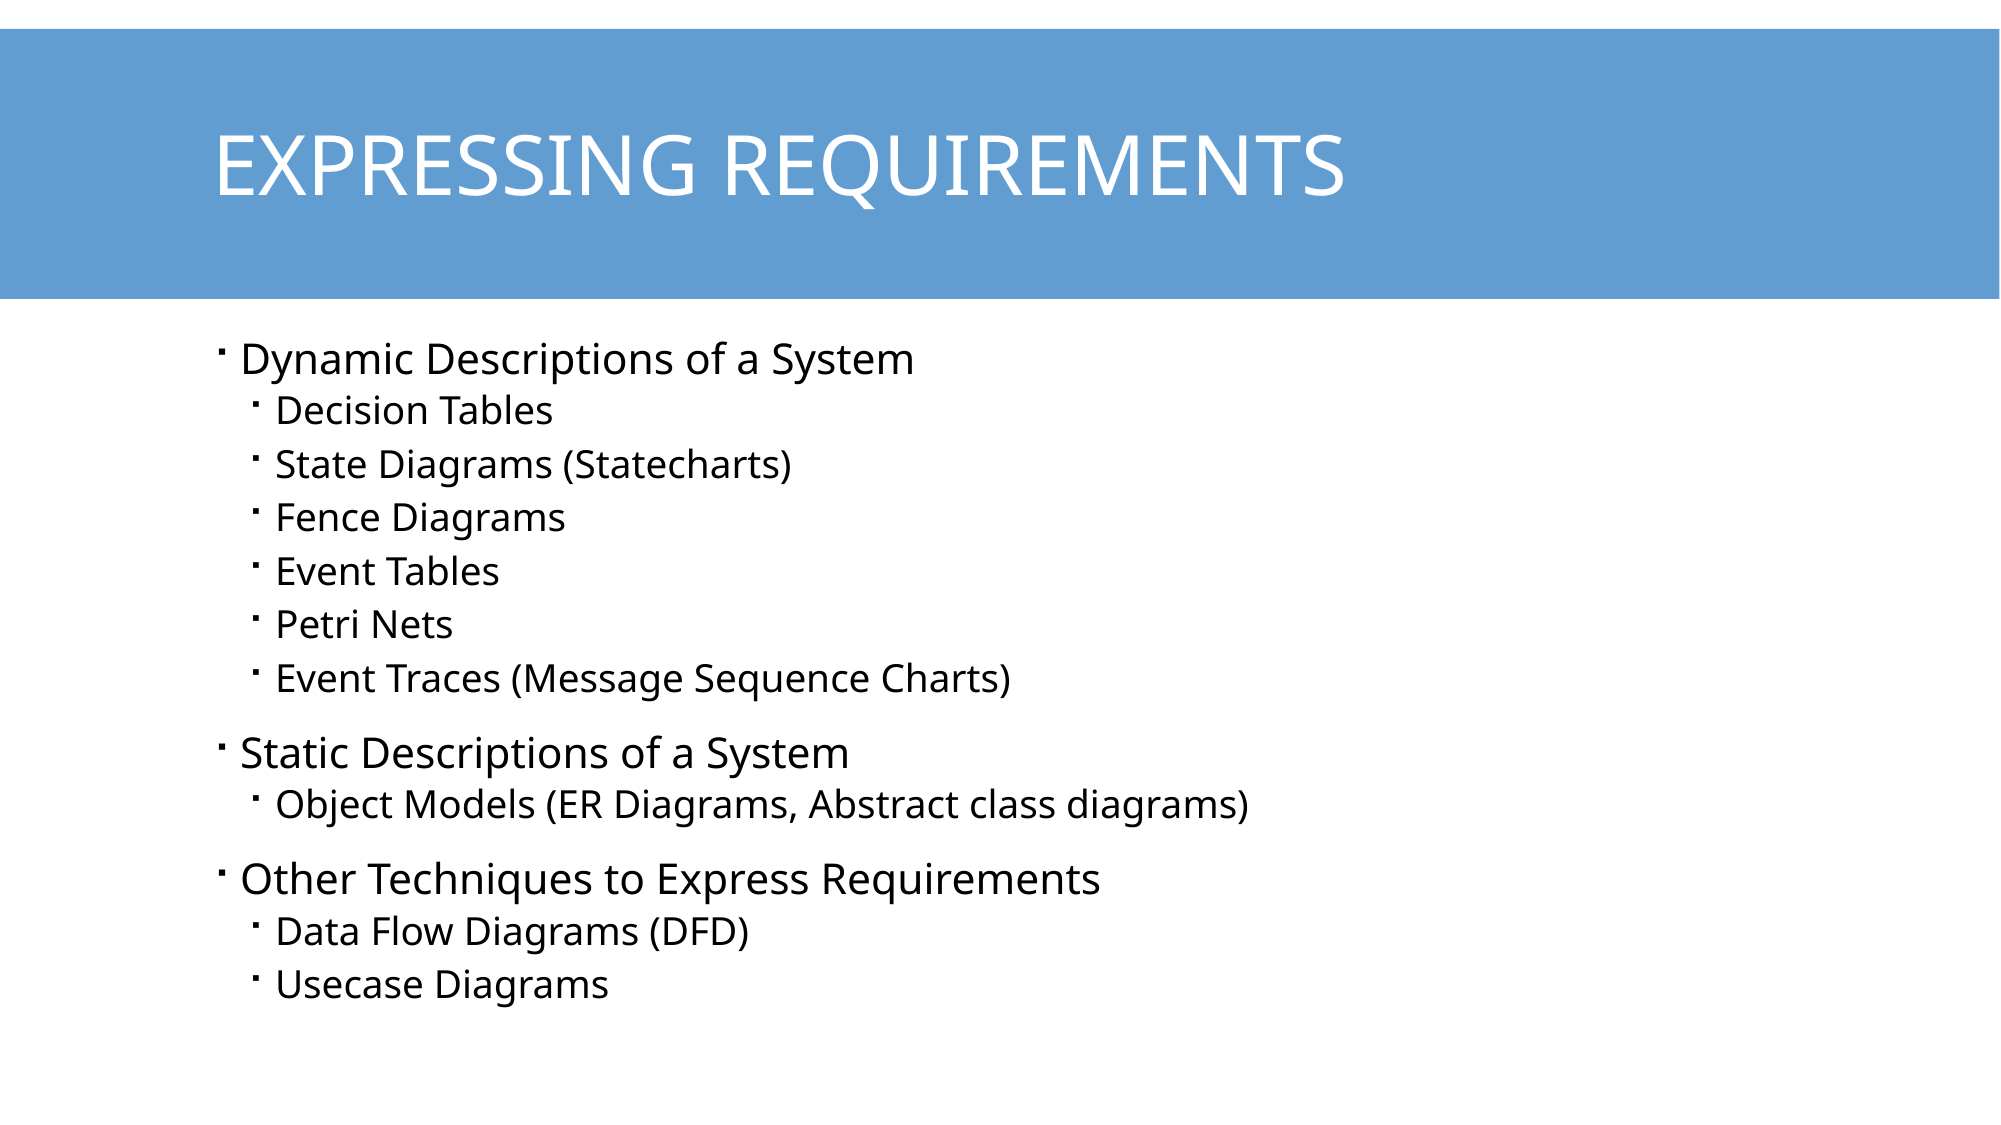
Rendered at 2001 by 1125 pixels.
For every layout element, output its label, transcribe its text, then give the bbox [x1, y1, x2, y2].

title Expressing Requirements [197, 46, 1803, 295]
list Dynamic Descriptions of a System Decision Tables State Diagrams (Statecharts) Fence Diagrams Event Tables Petri Nets Event Traces (Message Sequence Charts) Static Descriptions of a System Object Models (ER Diagrams, Abstract class diagrams) Other Techniques to Express Requirements Data Flow Diagrams (DFD) Usecase Diagrams [197, 329, 1803, 1020]
